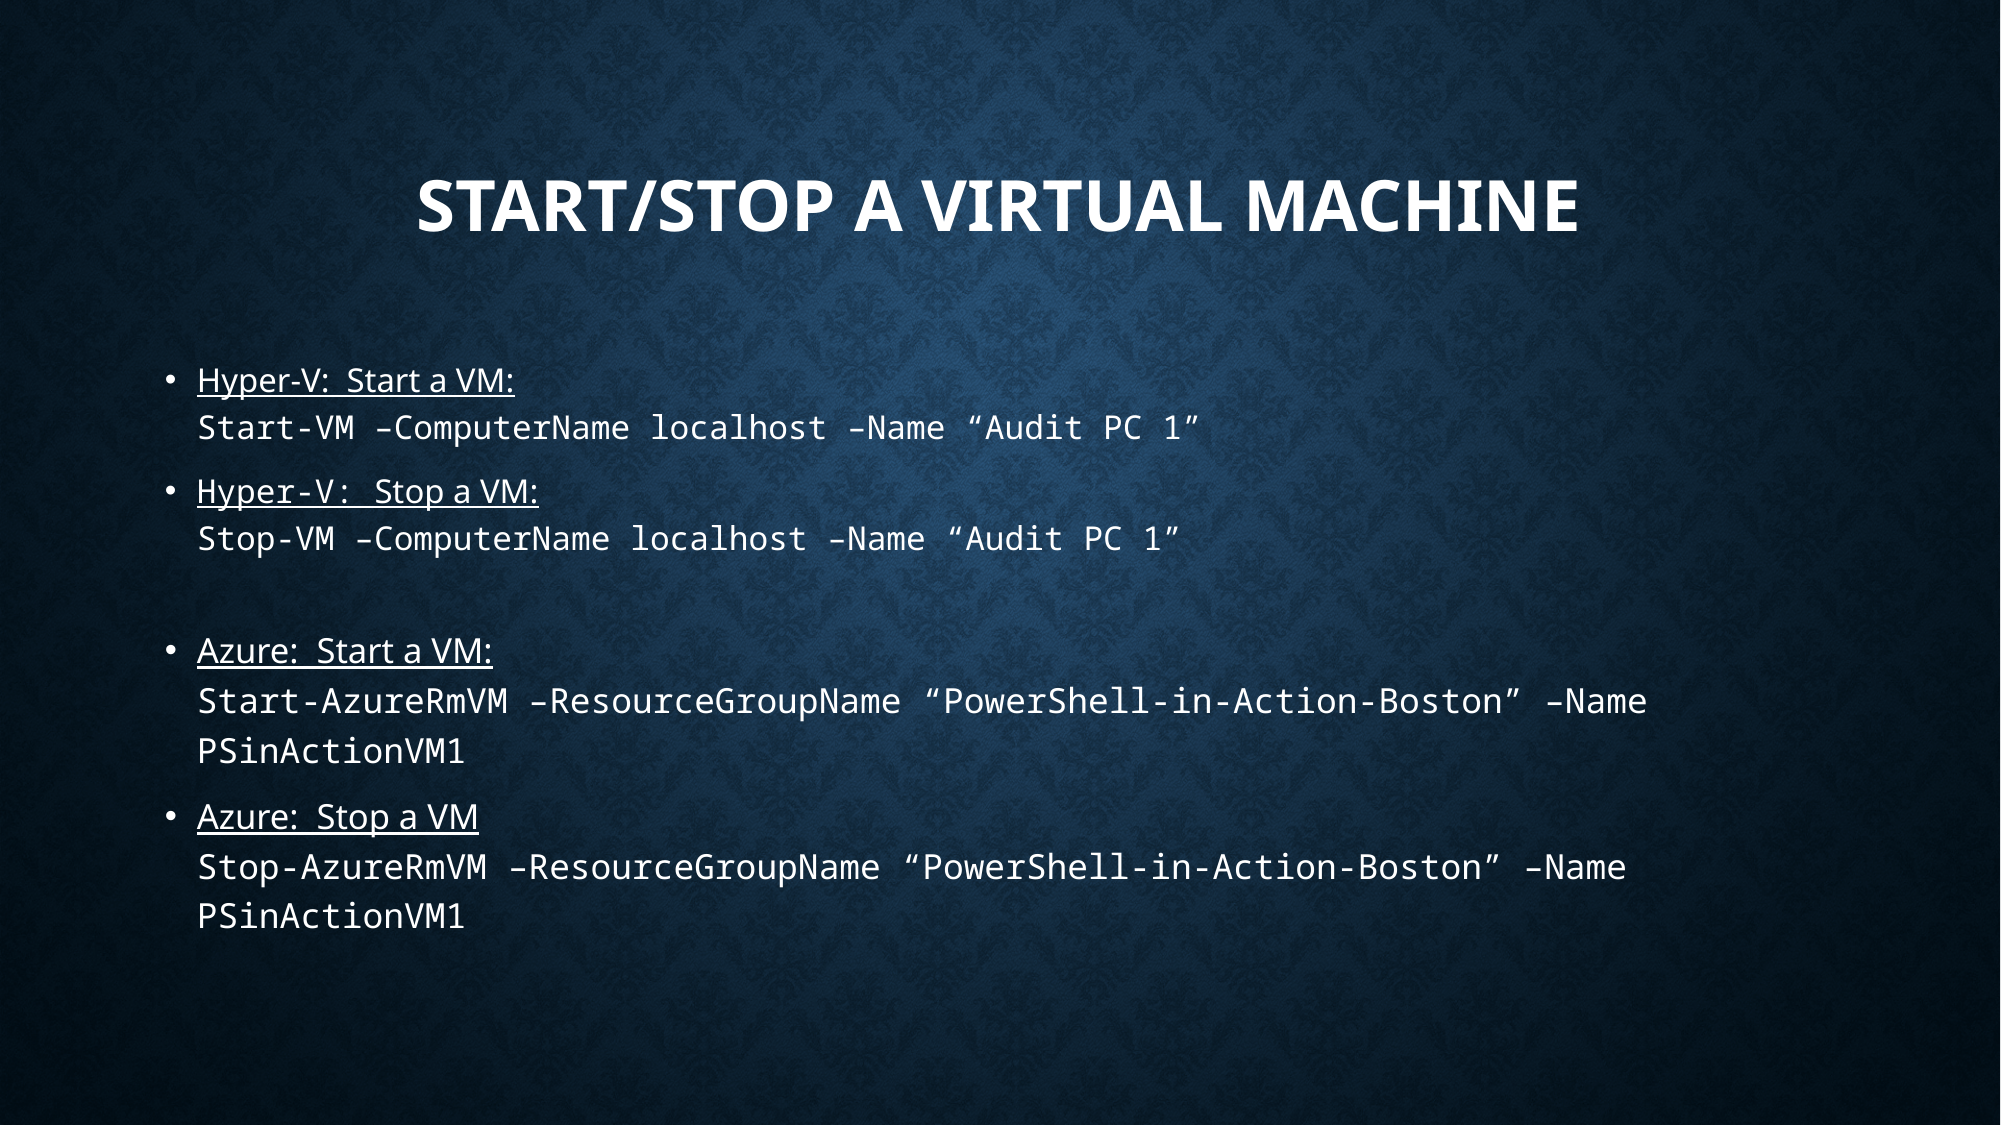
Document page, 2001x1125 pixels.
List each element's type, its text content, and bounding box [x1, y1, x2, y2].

title Start/Stop a Virtual Machine [149, 99, 1849, 318]
list Hyper-V: Start a VM: Start-VM –ComputerName localhost –Name “Audit PC 1” Hyper-V: Stop a VM: Stop-VM –ComputerName localhost –Name “Audit PC 1” Azure: Start a VM: Start-AzureRmVM –ResourceGroupName “PowerShell-in-Action-Boston” –Name PSinActionVM1 Azure: Stop a VM Stop-AzureRmVM –ResourceGroupName “PowerShell-in-Action-Boston” –Name PSinActionVM1 [149, 343, 1849, 950]
